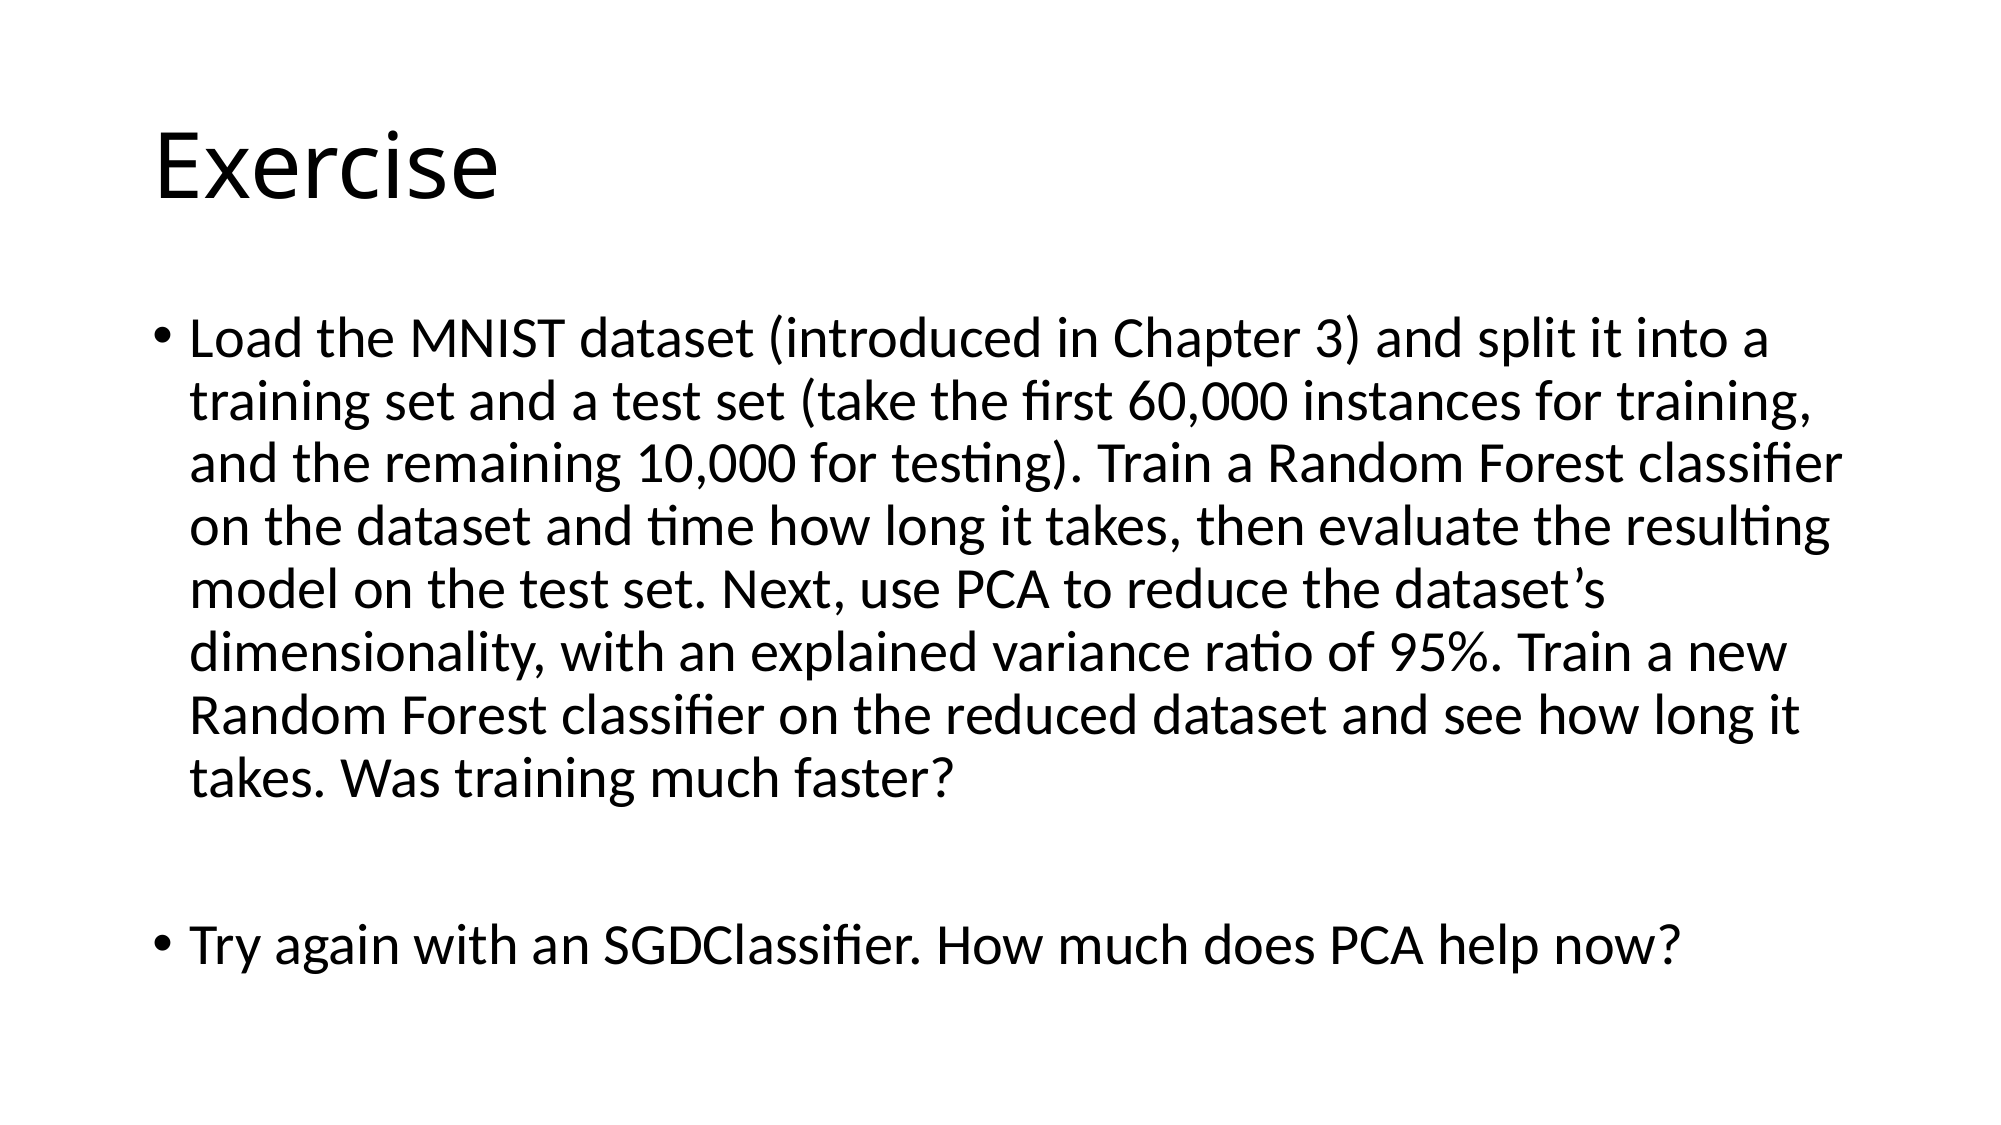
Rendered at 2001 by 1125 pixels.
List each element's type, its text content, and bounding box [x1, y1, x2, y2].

title Exercise [137, 59, 1863, 278]
list Load the MNIST dataset (introduced in Chapter 3) and split it into a training set and a test set (take the first 60,000 instances for training, and the remaining 10,000 for testing). Train a Random Forest classifier on the dataset and time how long it takes, then evaluate the resulting model on the test set. Next, use PCA to reduce the dataset’s dimensionality, with an explained variance ratio of 95%. Train a new Random Forest classifier on the reduced dataset and see how long it takes. Was training much faster? Try again with an SGDClassifier. How much does PCA help now? [137, 299, 1863, 1014]
